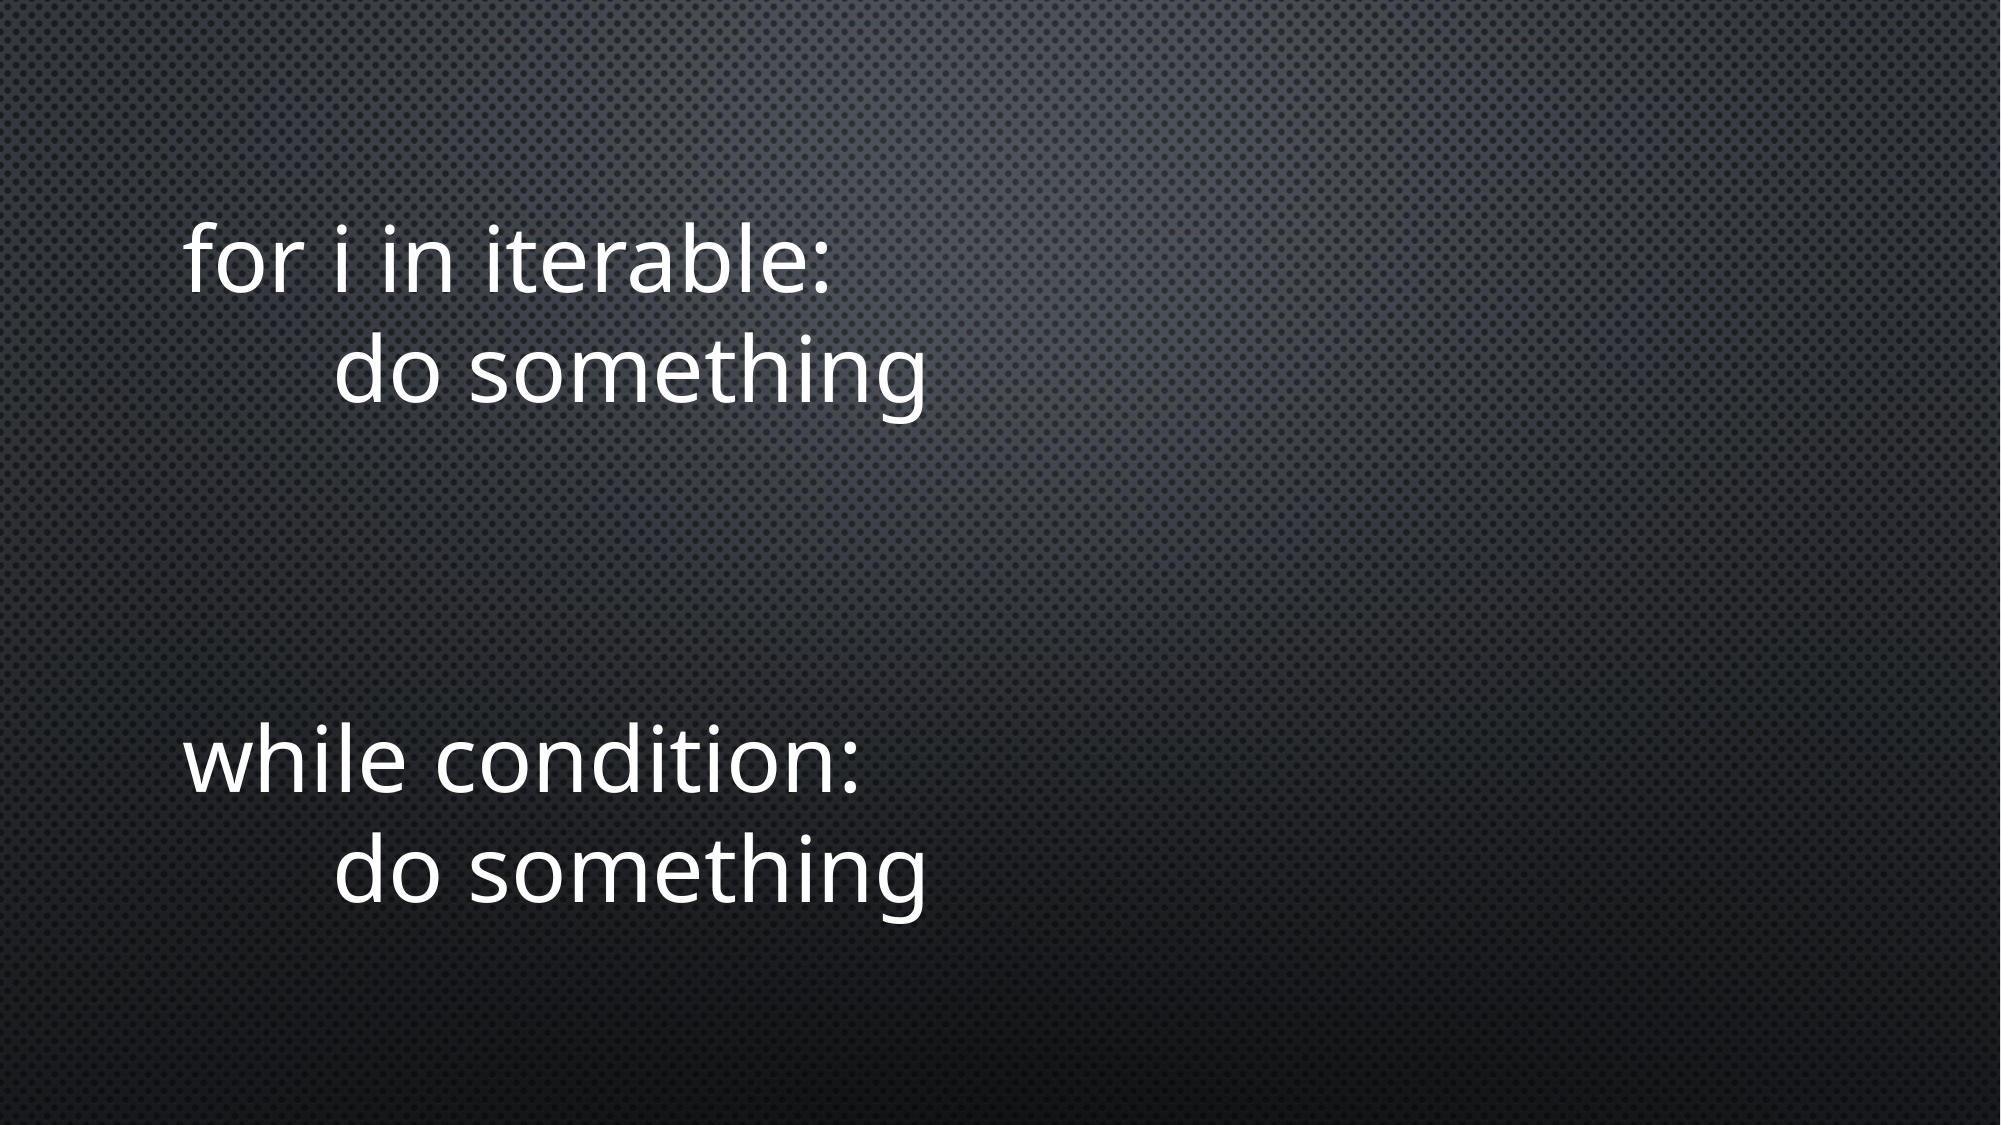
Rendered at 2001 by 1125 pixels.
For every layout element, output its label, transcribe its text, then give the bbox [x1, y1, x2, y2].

text_box for i in iterable: do something [167, 193, 1833, 429]
text_box while condition: do something [167, 693, 1833, 929]
